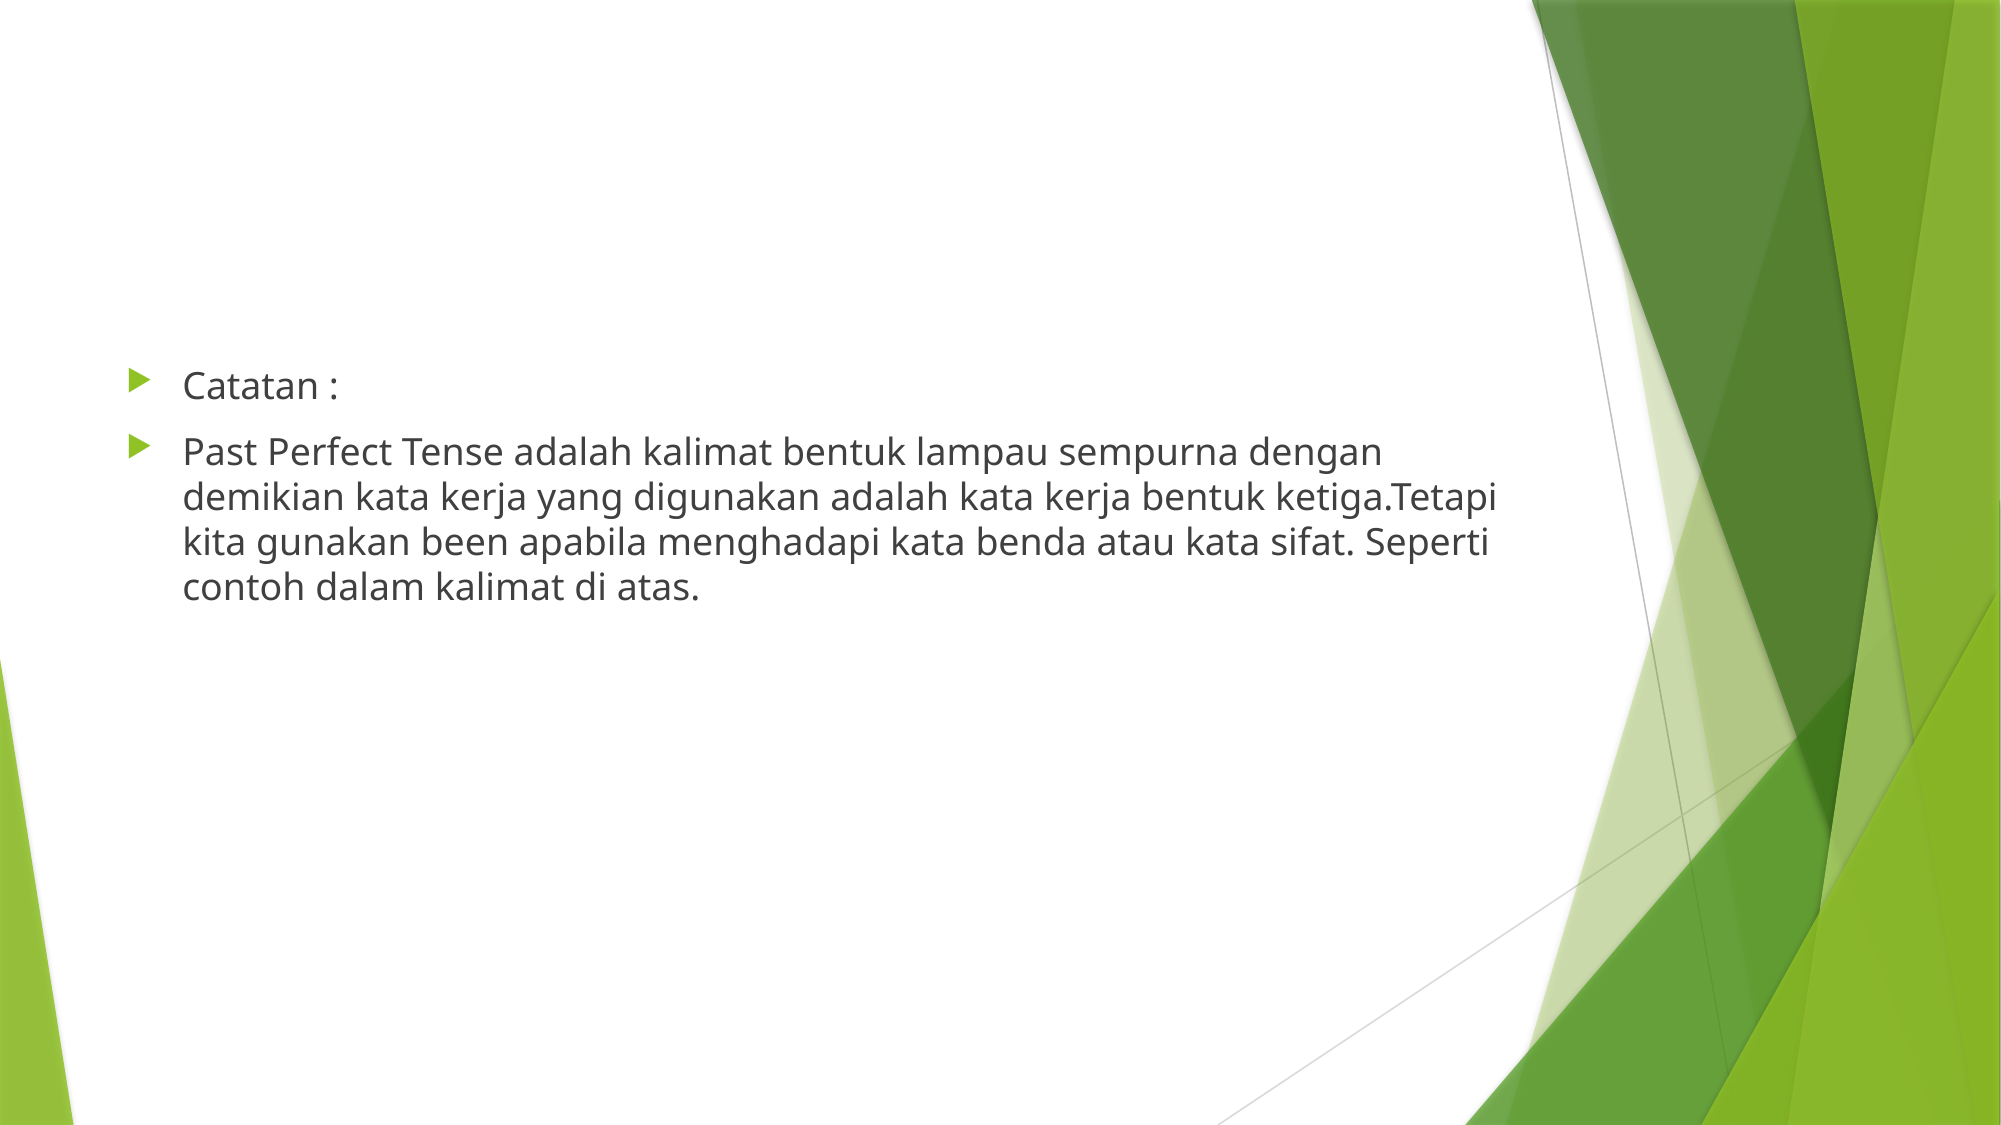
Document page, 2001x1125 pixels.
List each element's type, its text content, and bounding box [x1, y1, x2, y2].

list Catatan : Past Perfect Tense adalah kalimat bentuk lampau sempurna dengan demikian kata kerja yang digunakan adalah kata kerja bentuk ketiga.Tetapi kita gunakan been apabila menghadapi kata benda atau kata sifat. Seperti contoh dalam kalimat di atas. [111, 354, 1522, 992]
